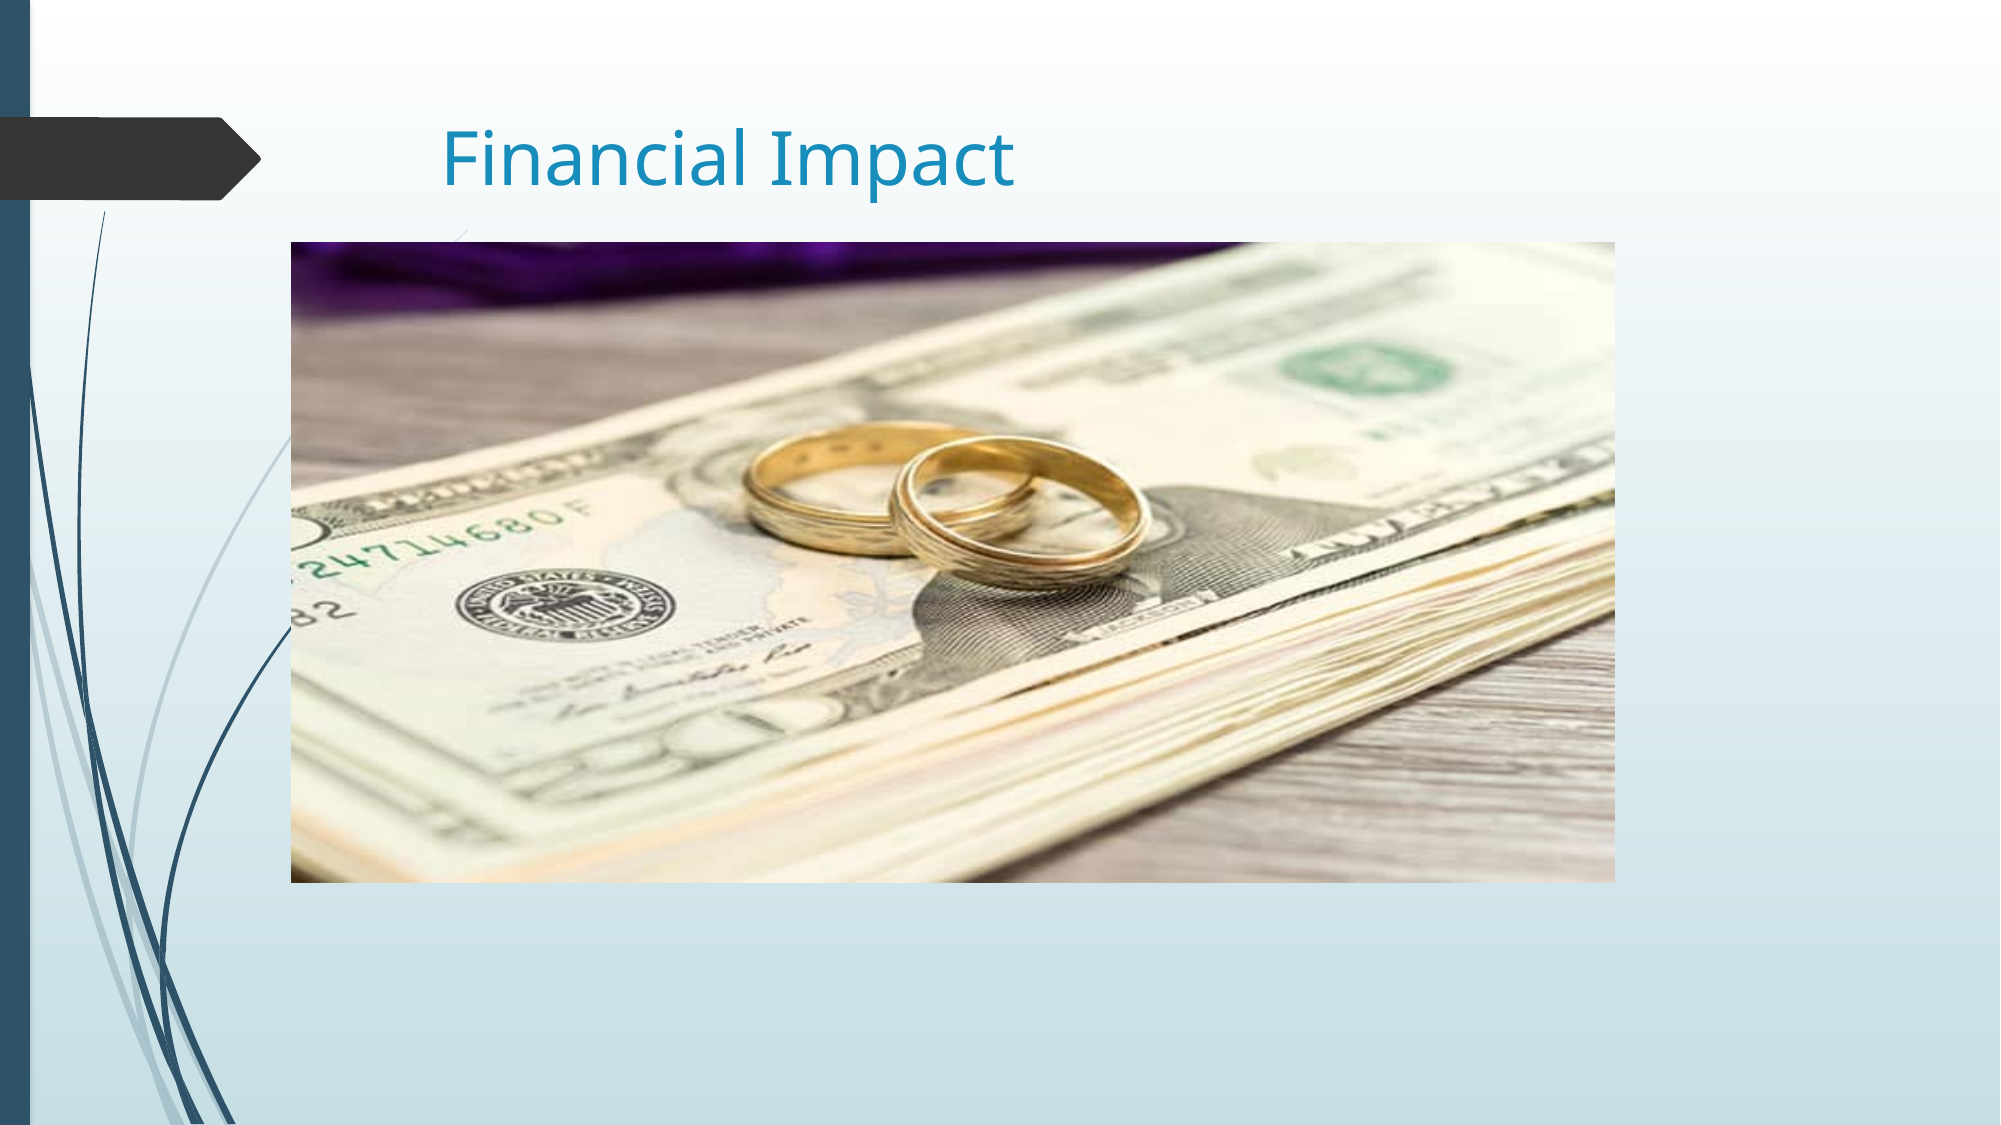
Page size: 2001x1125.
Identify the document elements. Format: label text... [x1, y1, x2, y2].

title Financial Impact [425, 102, 1888, 313]
picture [290, 241, 1615, 883]
